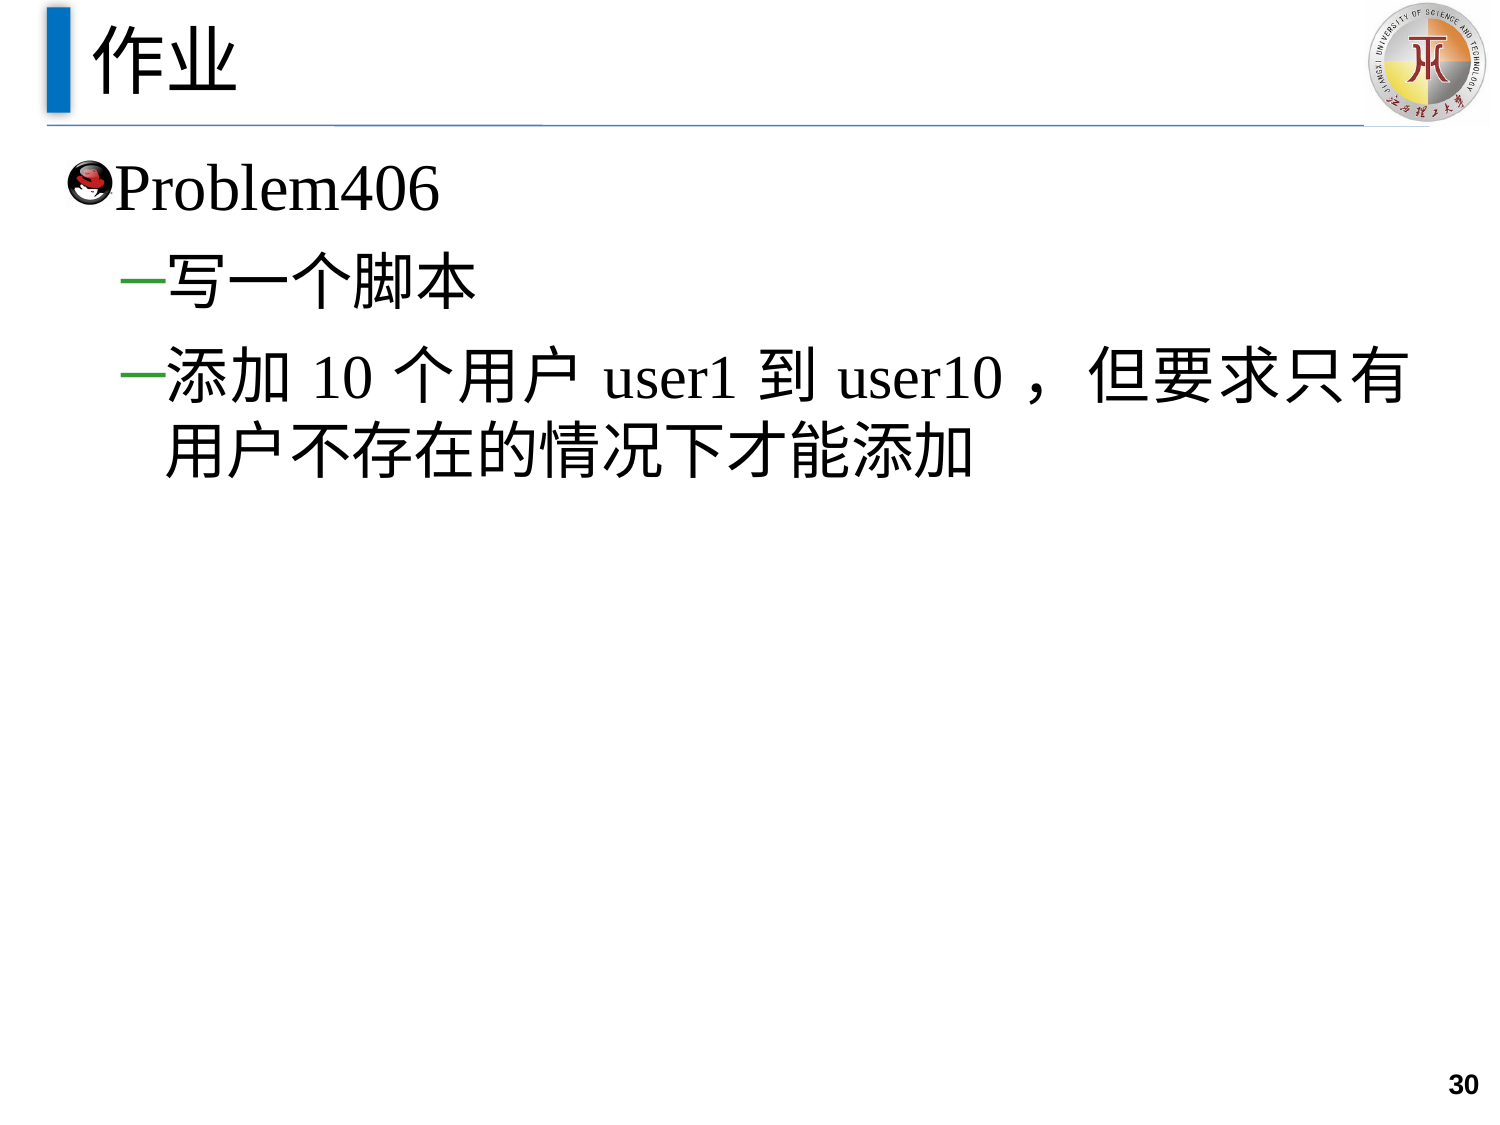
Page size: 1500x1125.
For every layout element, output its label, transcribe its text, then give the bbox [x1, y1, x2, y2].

list Problem406 写一个脚本 添加10个用户user1到user10，但要求只有用户不存在的情况下才能添加 [50, 135, 1427, 1088]
picture [65, 160, 115, 207]
title 作业 [75, 0, 1425, 122]
slide_number 30 [1355, 1042, 1495, 1125]
picture [1364, 0, 1490, 126]
